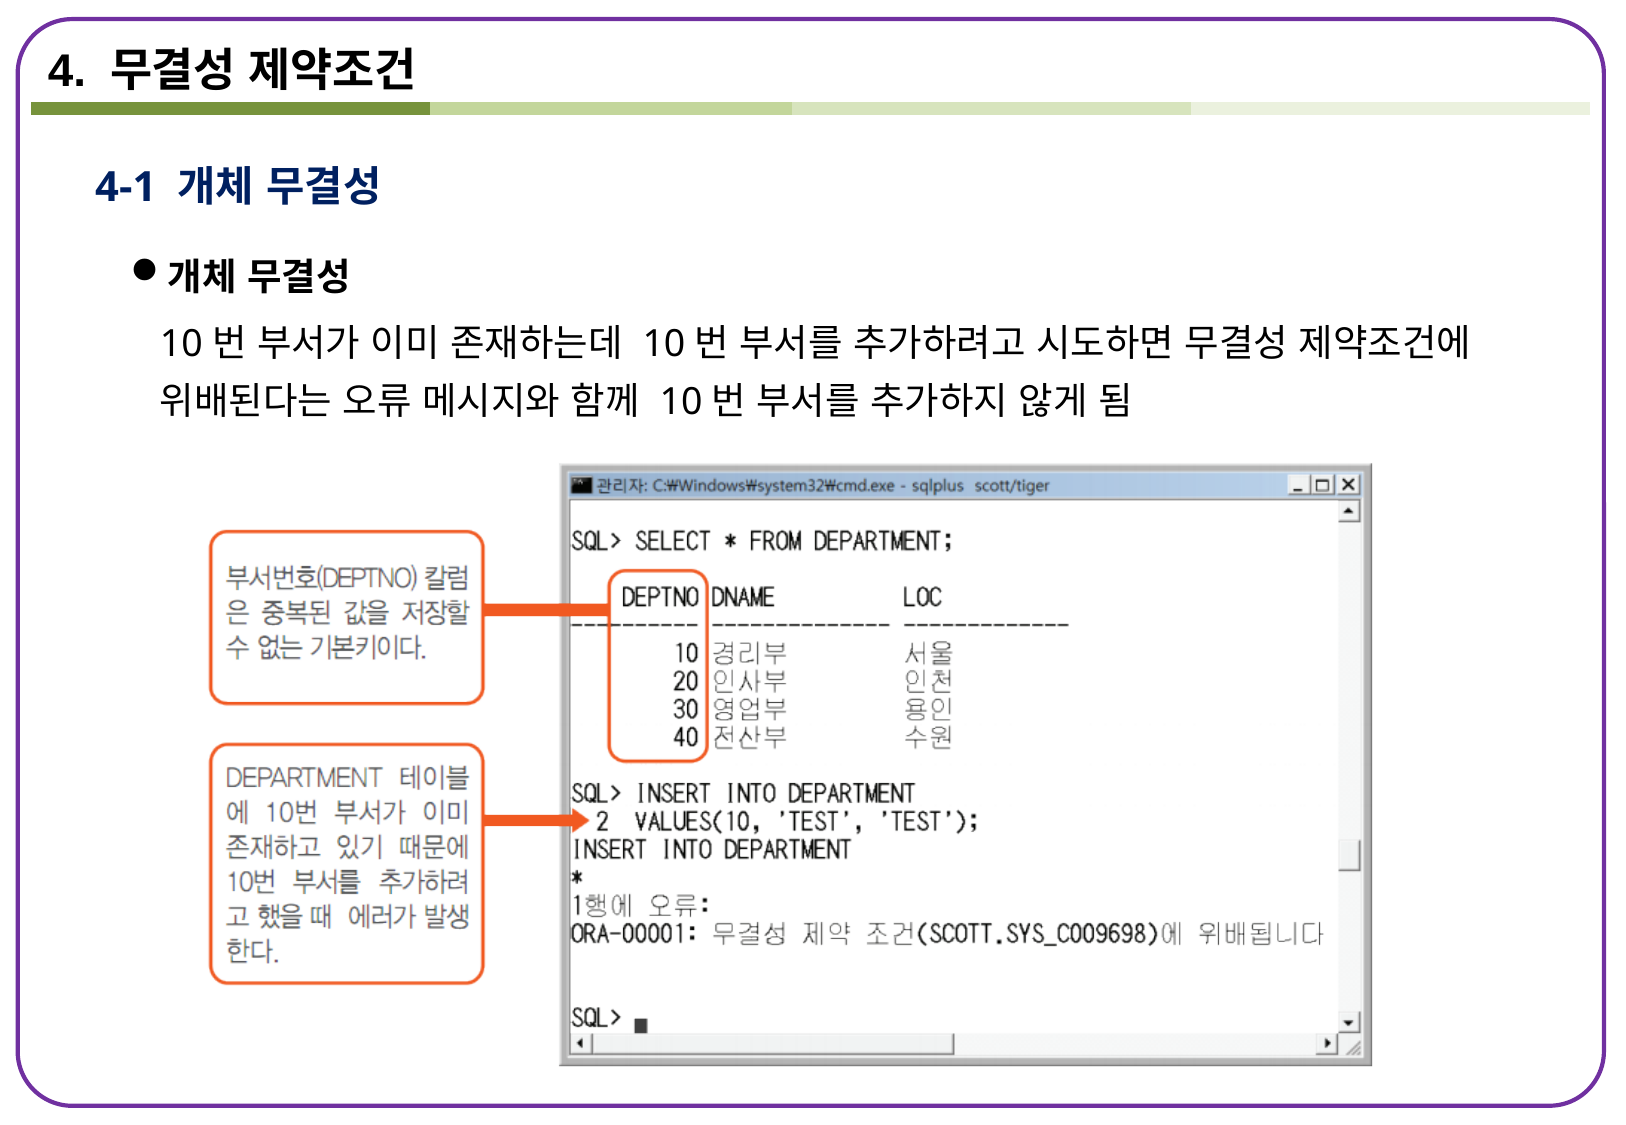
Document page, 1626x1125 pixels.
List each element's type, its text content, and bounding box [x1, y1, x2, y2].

text_box 4. 무결성 제약조건 [32, 42, 1038, 93]
picture [162, 455, 1384, 1071]
list 4-1 개체 무결성 [80, 149, 1237, 218]
list 개체 무결성 10번 부서가 이미 존재하는데 10번 부서를 추가하려고 시도하면 무결성 제약조건에 위배된다는 오류 메시지와 함께 10번 부서를 추가하지 않게 됨 [114, 230, 1594, 446]
